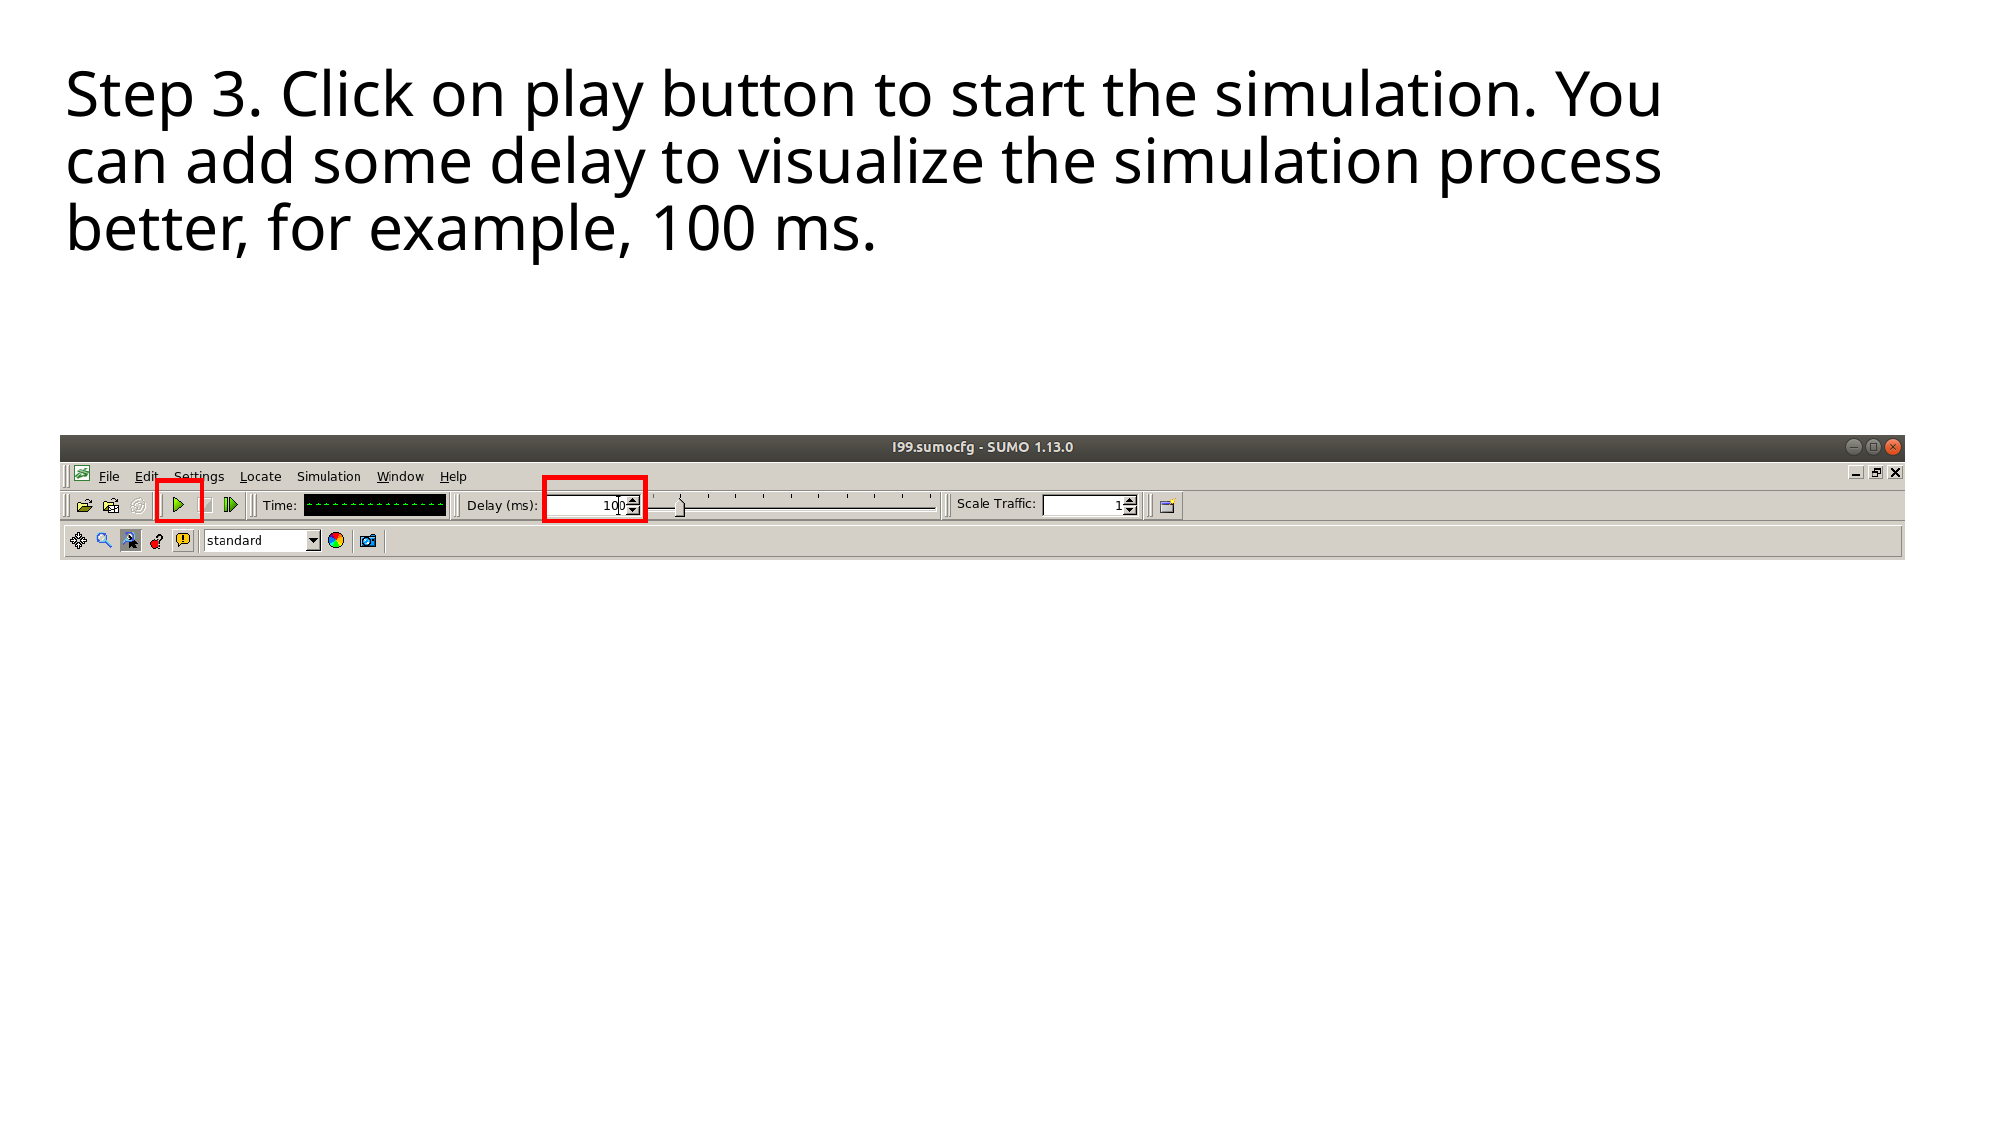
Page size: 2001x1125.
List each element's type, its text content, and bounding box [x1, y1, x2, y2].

picture [60, 435, 1905, 560]
title Step 3. Click on play button to start the simulation. You can add some delay to visualize the simulation process better, for example, 100 ms. [50, 54, 1776, 272]
